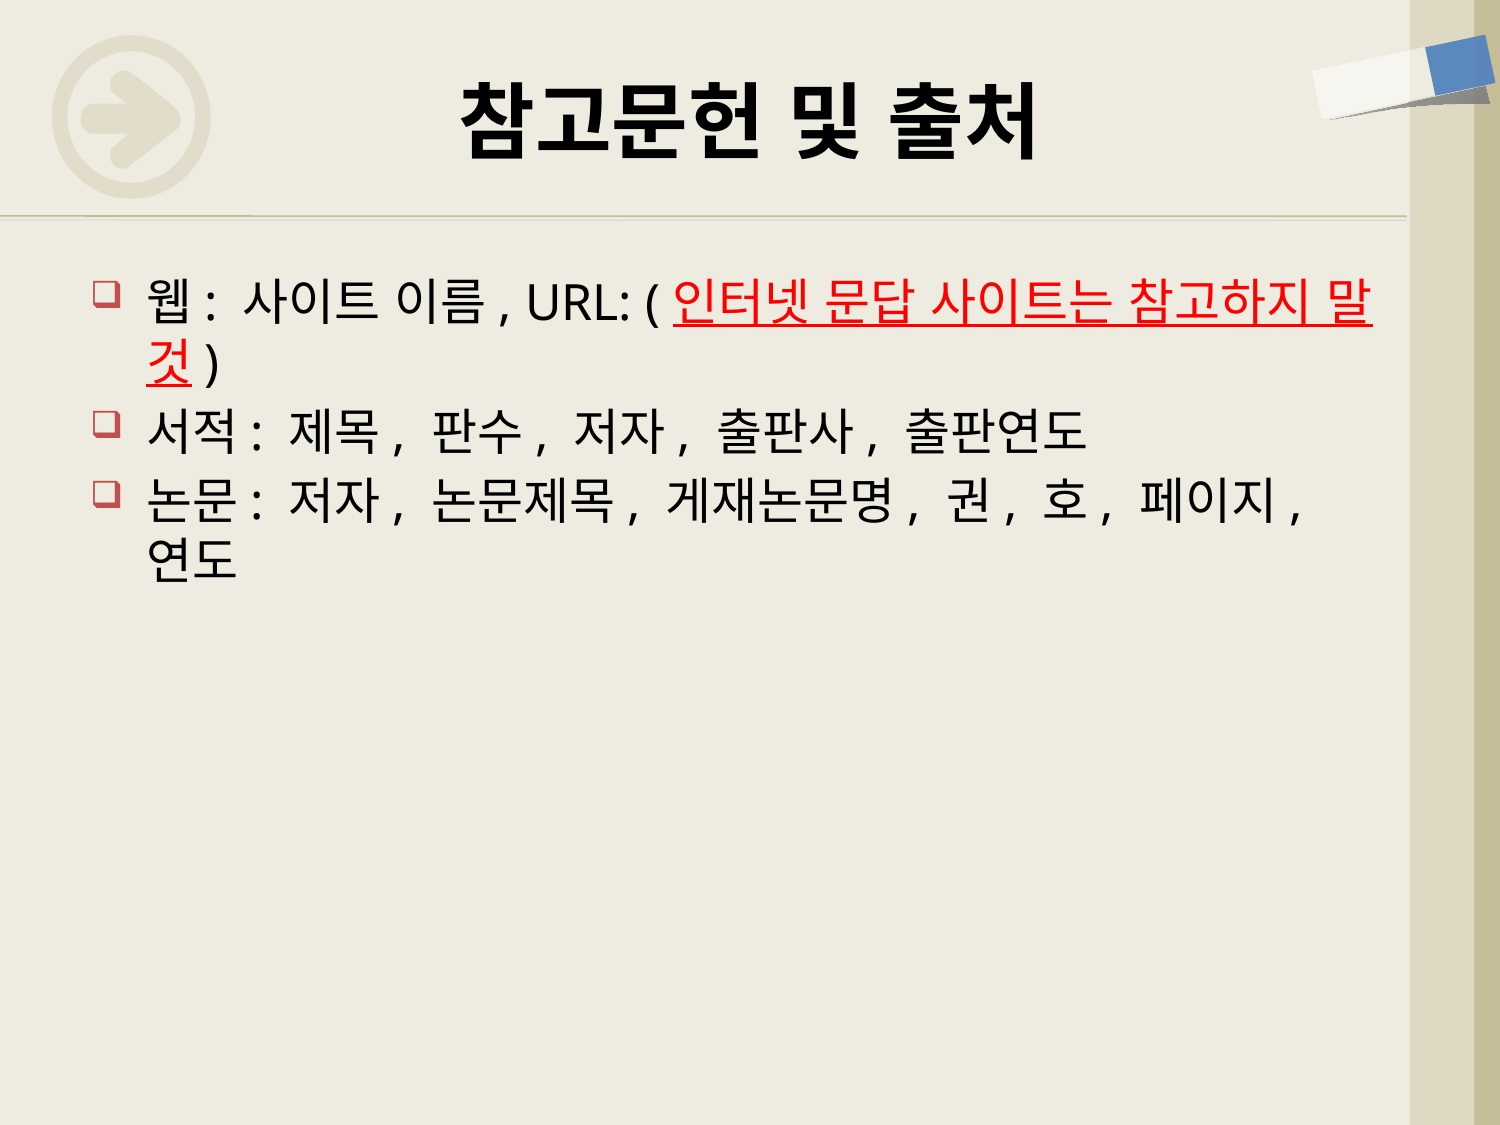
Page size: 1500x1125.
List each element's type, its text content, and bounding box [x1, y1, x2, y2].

title 참고문헌 및 출처 [75, 24, 1425, 213]
list 웹: 사이트 이름, URL: (인터넷 문답 사이트는 참고하지 말 것) 서적: 제목, 판수, 저자, 출판사, 출판연도 논문: 저자, 논문제목, 게재논문명, 권, 호, 페이지, 연도 [75, 262, 1406, 1005]
